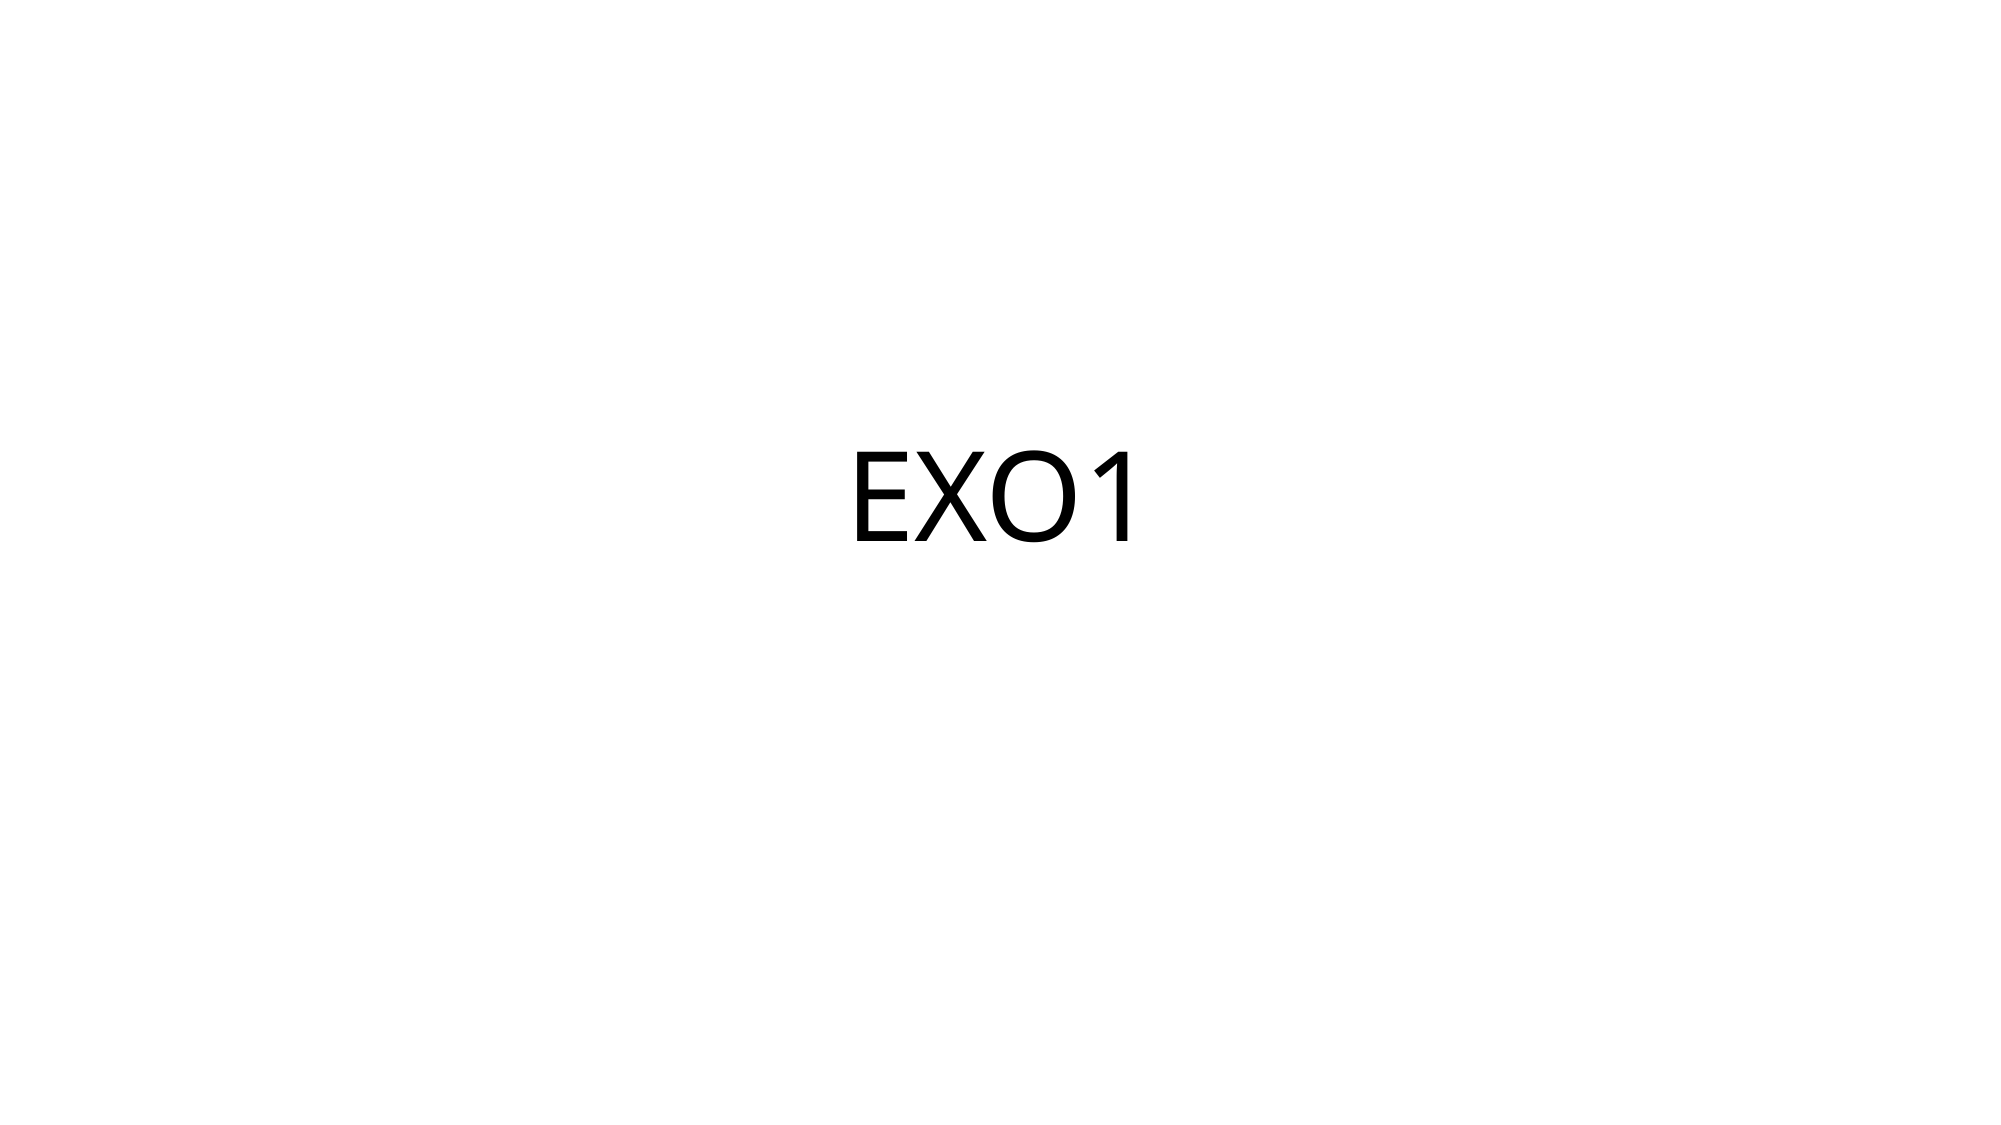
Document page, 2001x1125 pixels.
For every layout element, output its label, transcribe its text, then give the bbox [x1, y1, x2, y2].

title EXO1 [249, 184, 1750, 576]
